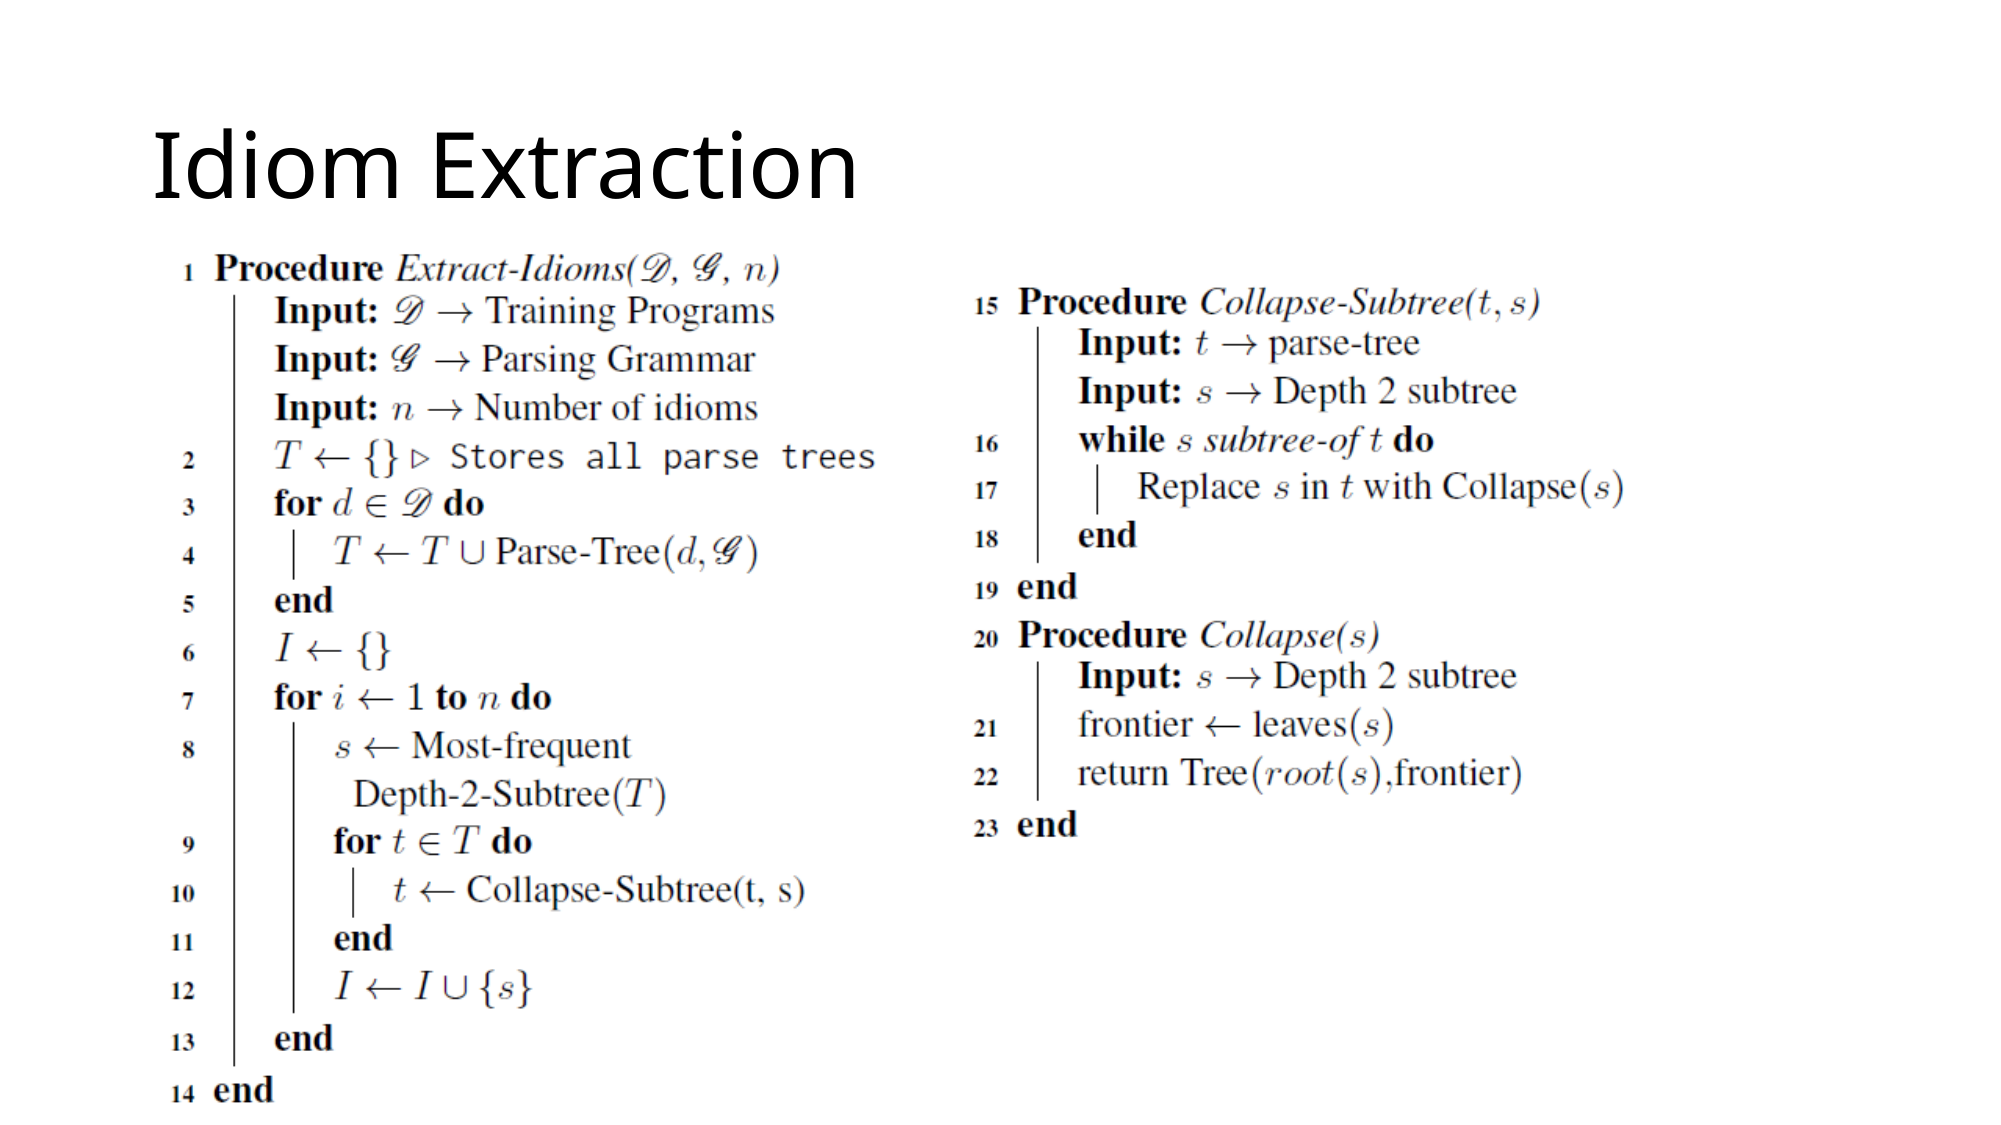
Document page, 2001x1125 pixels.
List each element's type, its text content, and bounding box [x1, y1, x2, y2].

title Idiom Extraction [137, 59, 1863, 278]
picture [157, 242, 894, 1112]
picture [970, 277, 1632, 848]
